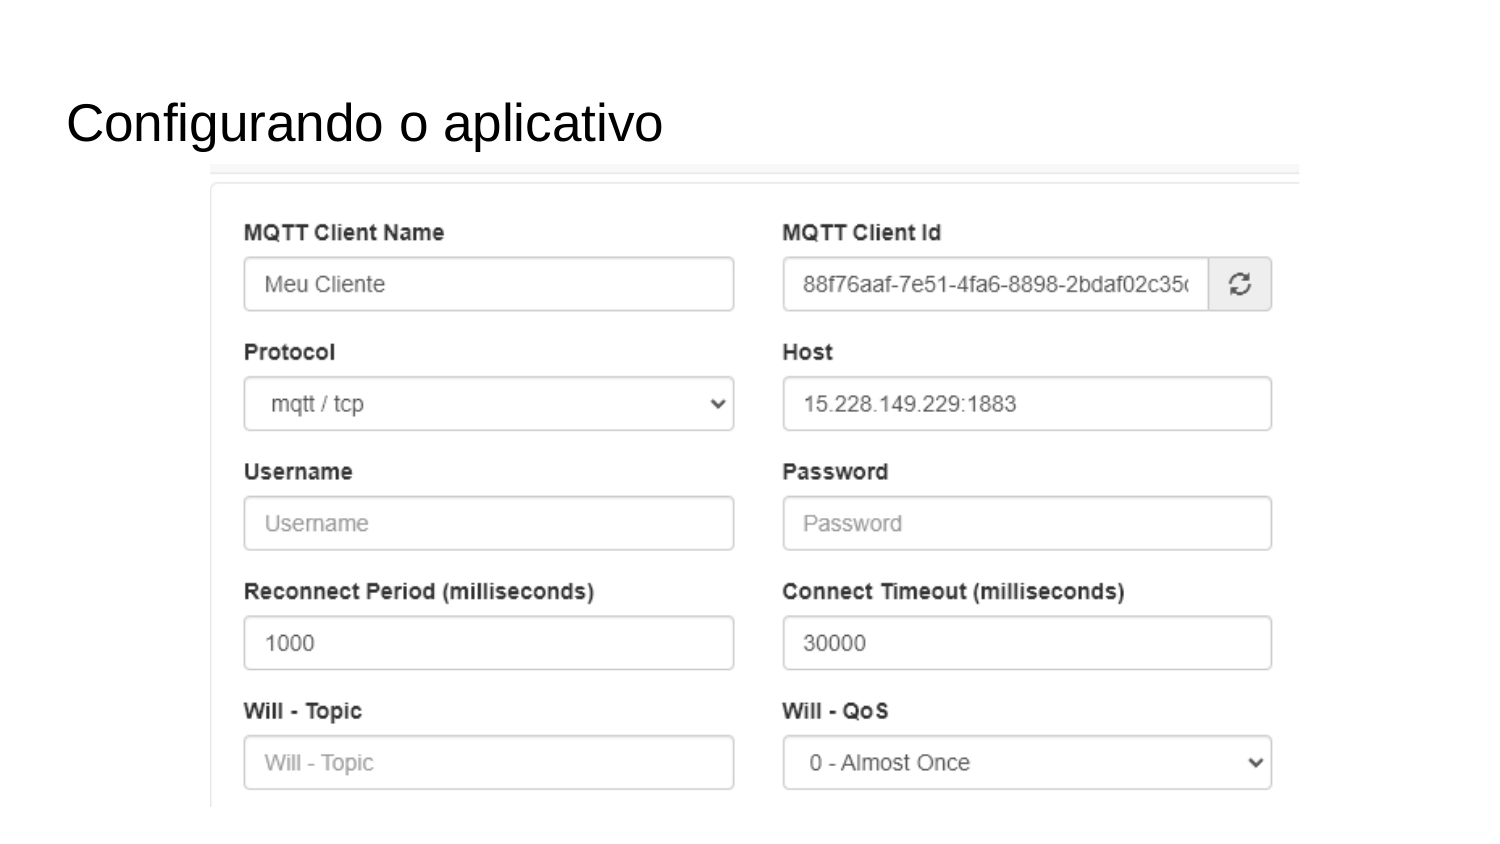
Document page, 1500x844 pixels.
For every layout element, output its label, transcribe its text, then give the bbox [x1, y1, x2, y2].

picture [209, 163, 1300, 807]
title Configurando o aplicativo [51, 72, 1449, 167]
